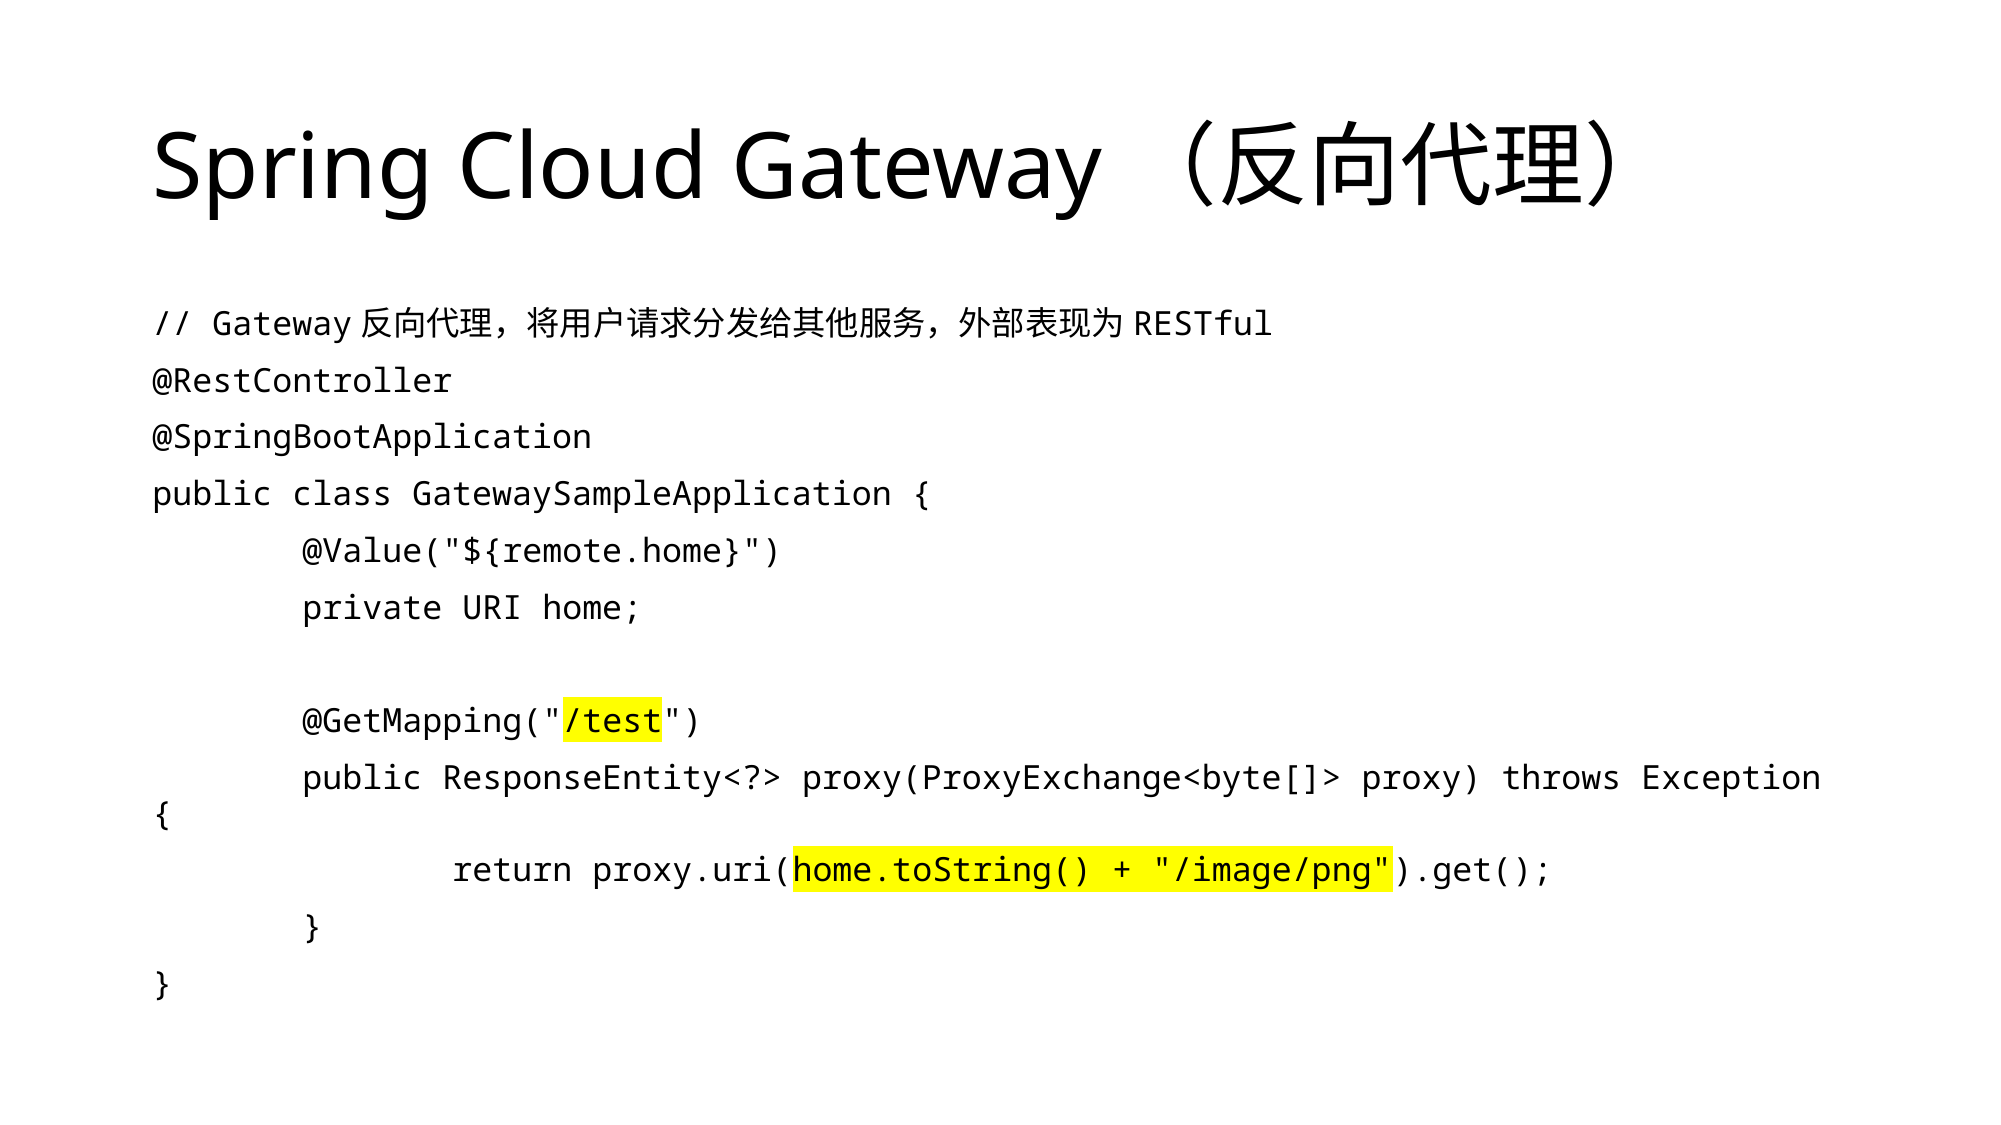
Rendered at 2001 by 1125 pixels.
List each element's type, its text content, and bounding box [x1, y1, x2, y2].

list // Gateway反向代理，将用户请求分发给其他服务，外部表现为RESTful @RestController @SpringBootApplication public class GatewaySampleApplication { @Value("${remote.home}") private URI home; @GetMapping("/test") public ResponseEntity<?> proxy(ProxyExchange<byte[]> proxy) throws Exception { return proxy.uri(home.toString() + "/image/png").get(); } } [137, 299, 1863, 1014]
title Spring Cloud Gateway（反向代理） [137, 59, 1863, 278]
